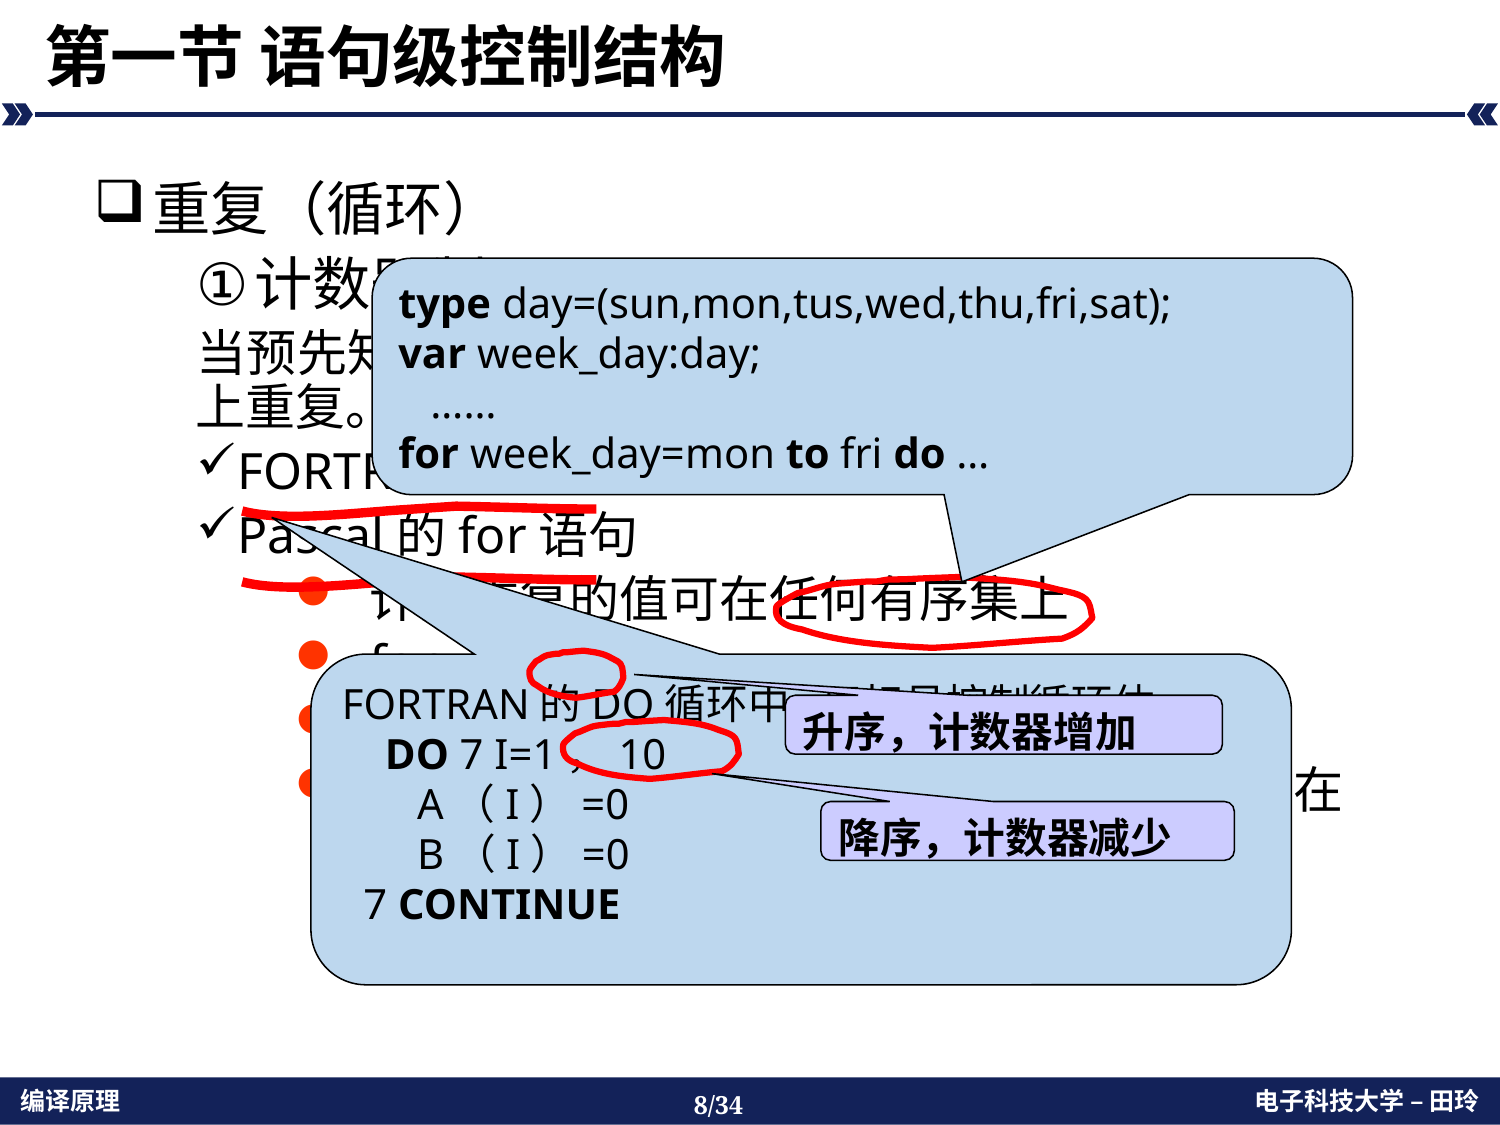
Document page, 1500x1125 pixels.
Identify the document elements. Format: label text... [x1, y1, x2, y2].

text_box [529, 650, 624, 698]
text_box [471, 577, 597, 581]
text_box [242, 506, 597, 517]
text_box 降序，计数器减少 [711, 773, 1235, 861]
text_box [242, 581, 368, 588]
text_box 重复（循环） 计数器制导 当预先知道重复次数时,在循环计数器值的有限集合上重复。 FORTRAN的DO循环 Pascal的for语句 计数重复的值可在任何有序集上 for . . . to for . . . downto 控制变量和它的上下界在循环内不改变；在循环外循环控制变量的值无定义 [40, 134, 1398, 920]
text_box 升序，计数器增加 [634, 674, 1223, 755]
text_box [562, 720, 739, 779]
text_box type day=(sun,mon,tus,wed,thu,fri,sat); var week_day:day; …… for week_day=mon to fri do … [372, 258, 1353, 582]
text_box [775, 577, 1093, 648]
title 第一节 语句级控制结构 [29, 8, 1471, 104]
text_box FORTRAN的DO循环中,用标号控制循环体 DO 7 I=1，10 A（I）=0 B（I）=0 7 CONTINUE [271, 517, 1292, 985]
